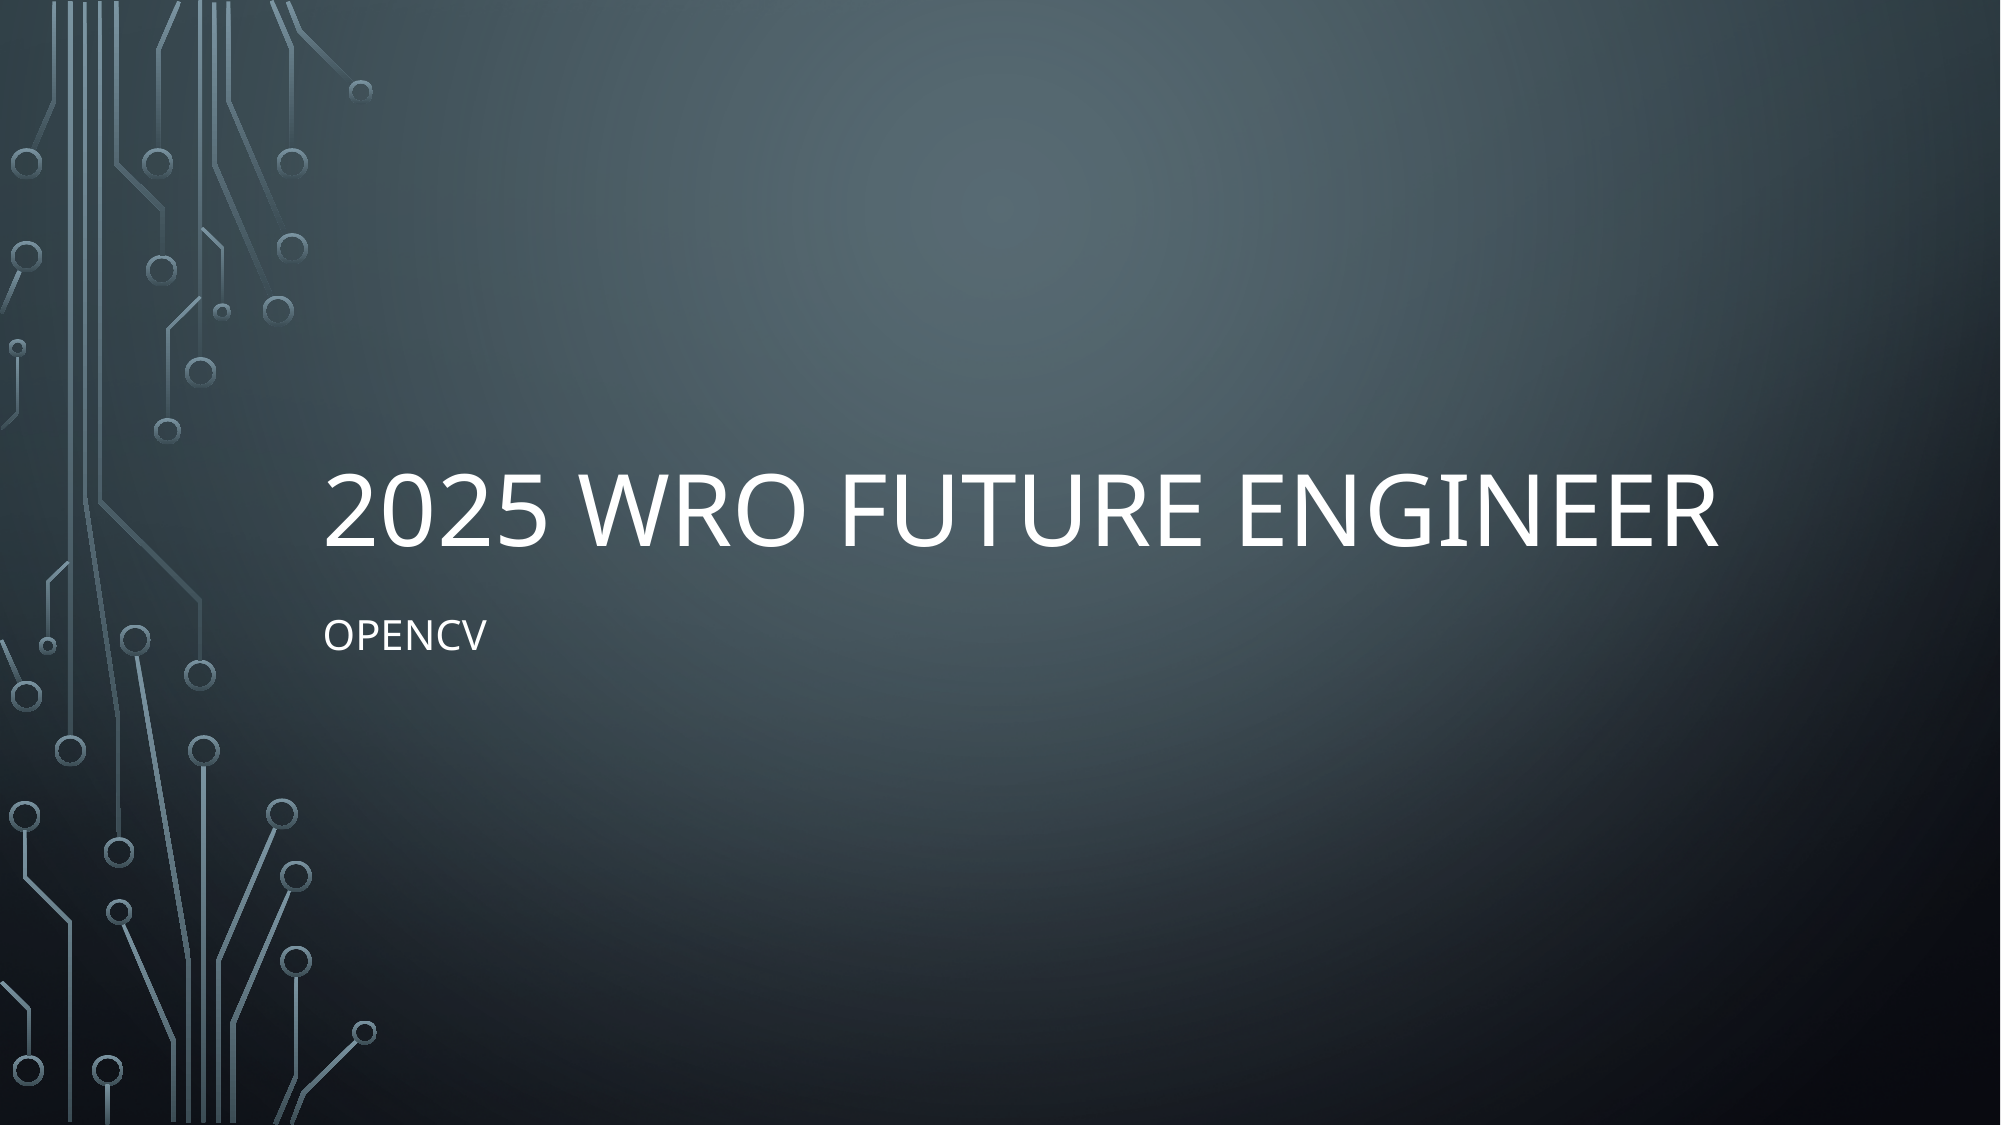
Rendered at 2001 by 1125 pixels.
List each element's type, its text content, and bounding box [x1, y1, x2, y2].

title 2025 WRO Future Engineer [307, 184, 1750, 576]
subtitle OpenCV [307, 590, 1750, 863]
